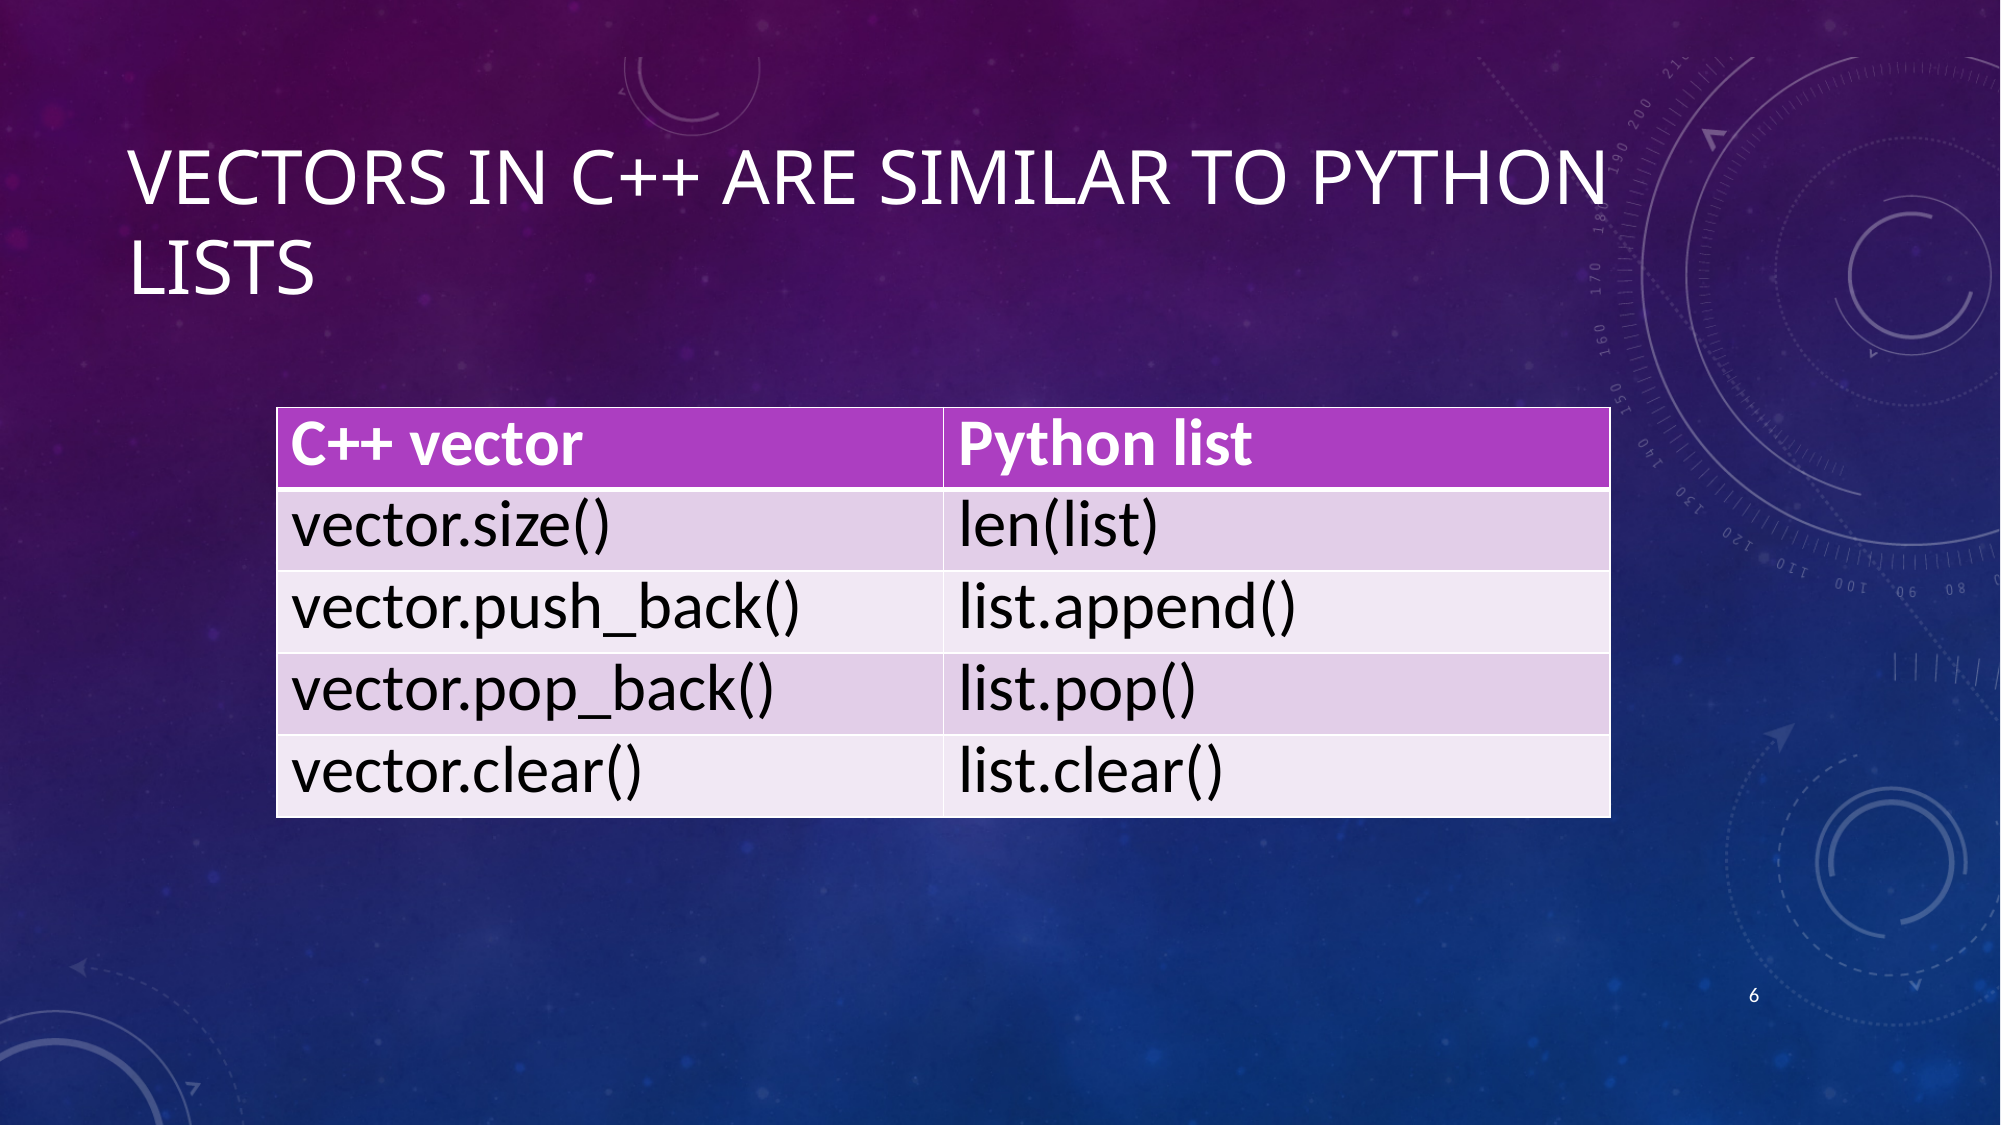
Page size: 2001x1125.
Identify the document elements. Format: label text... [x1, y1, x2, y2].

table_cell vector.pop_back() [278, 654, 943, 734]
title Vectors in C++ are similar to python lists [112, 99, 1775, 339]
table_header C++ vector [278, 408, 943, 487]
table_cell vector.size() [278, 492, 943, 570]
table_header Python list [944, 408, 1609, 487]
picture [0, 0, 2001, 1125]
slide_number 5 [1684, 963, 1775, 1025]
table_cell list.clear() [944, 736, 1609, 816]
table_cell list.pop() [944, 654, 1609, 734]
table_cell len(list) [944, 492, 1609, 570]
table_cell vector.push_back() [278, 572, 943, 652]
table_cell vector.clear() [278, 736, 943, 816]
table_cell list.append() [944, 572, 1609, 652]
